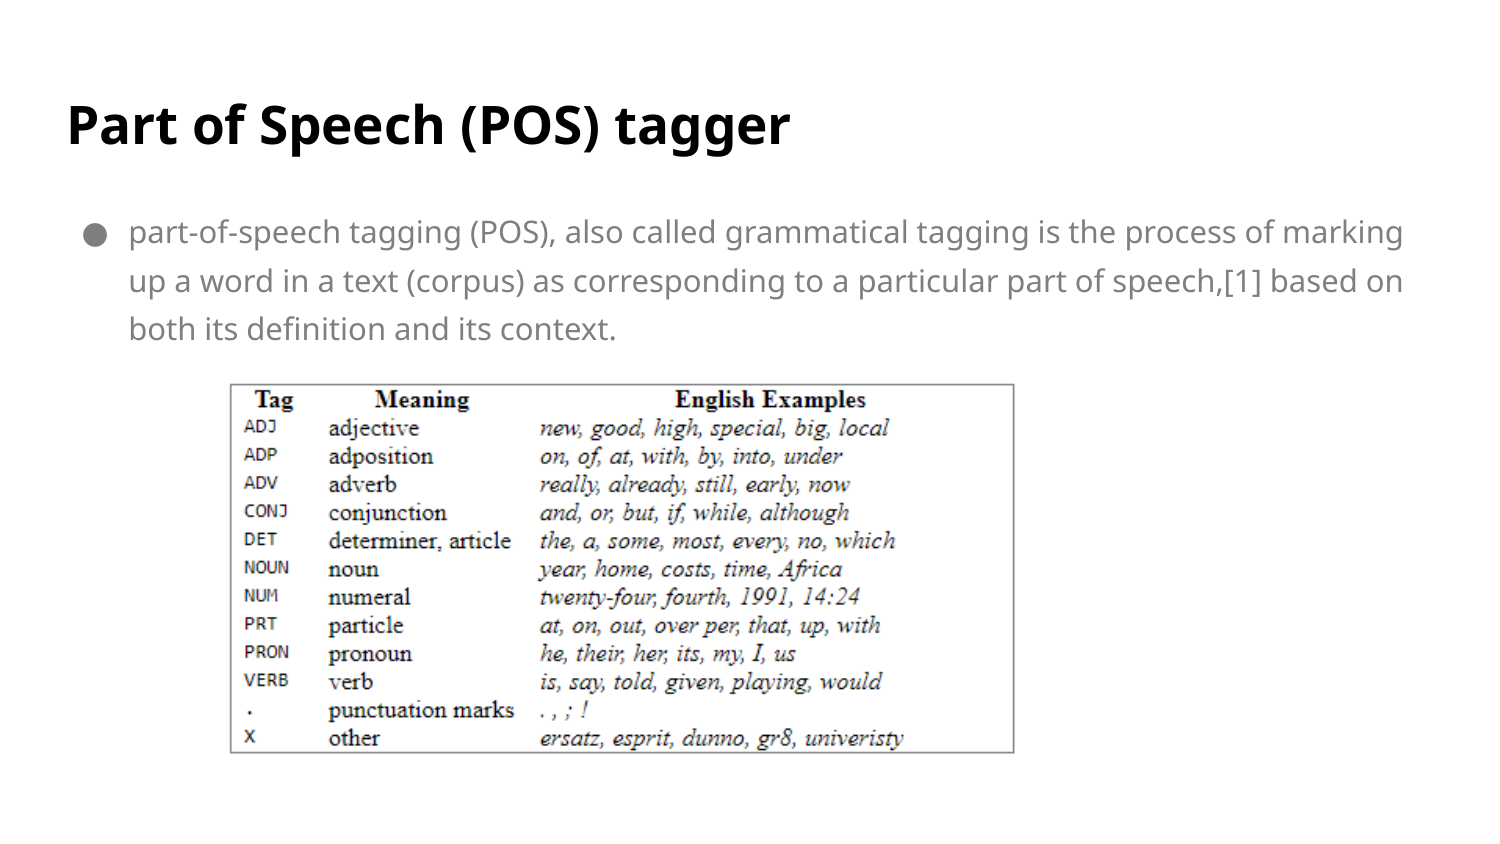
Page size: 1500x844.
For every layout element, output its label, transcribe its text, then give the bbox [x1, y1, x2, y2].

title Part of Speech (POS) tagger [51, 72, 1449, 176]
picture [224, 380, 1021, 760]
list part-of-speech tagging (POS), also called grammatical tagging is the process of marking up a word in a text (corpus) as corresponding to a particular part of speech,[1] based on both its definition and its context. [51, 189, 1449, 368]
